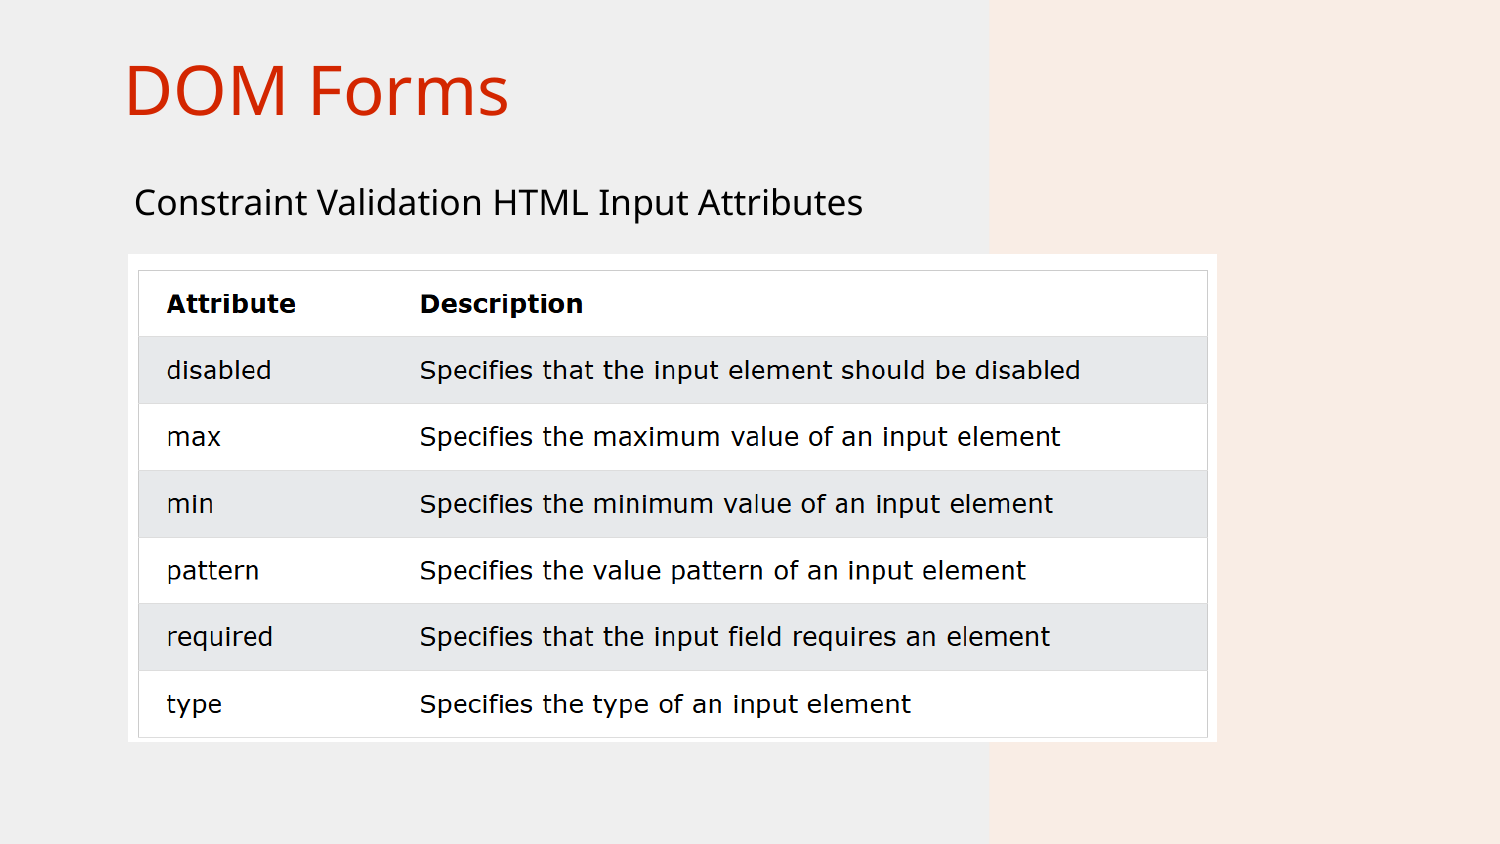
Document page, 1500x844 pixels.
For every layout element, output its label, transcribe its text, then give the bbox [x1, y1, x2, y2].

title DOM Forms [108, 25, 1471, 150]
picture [128, 253, 1217, 743]
list Constraint Validation HTML Input Attributes [118, 164, 1402, 524]
